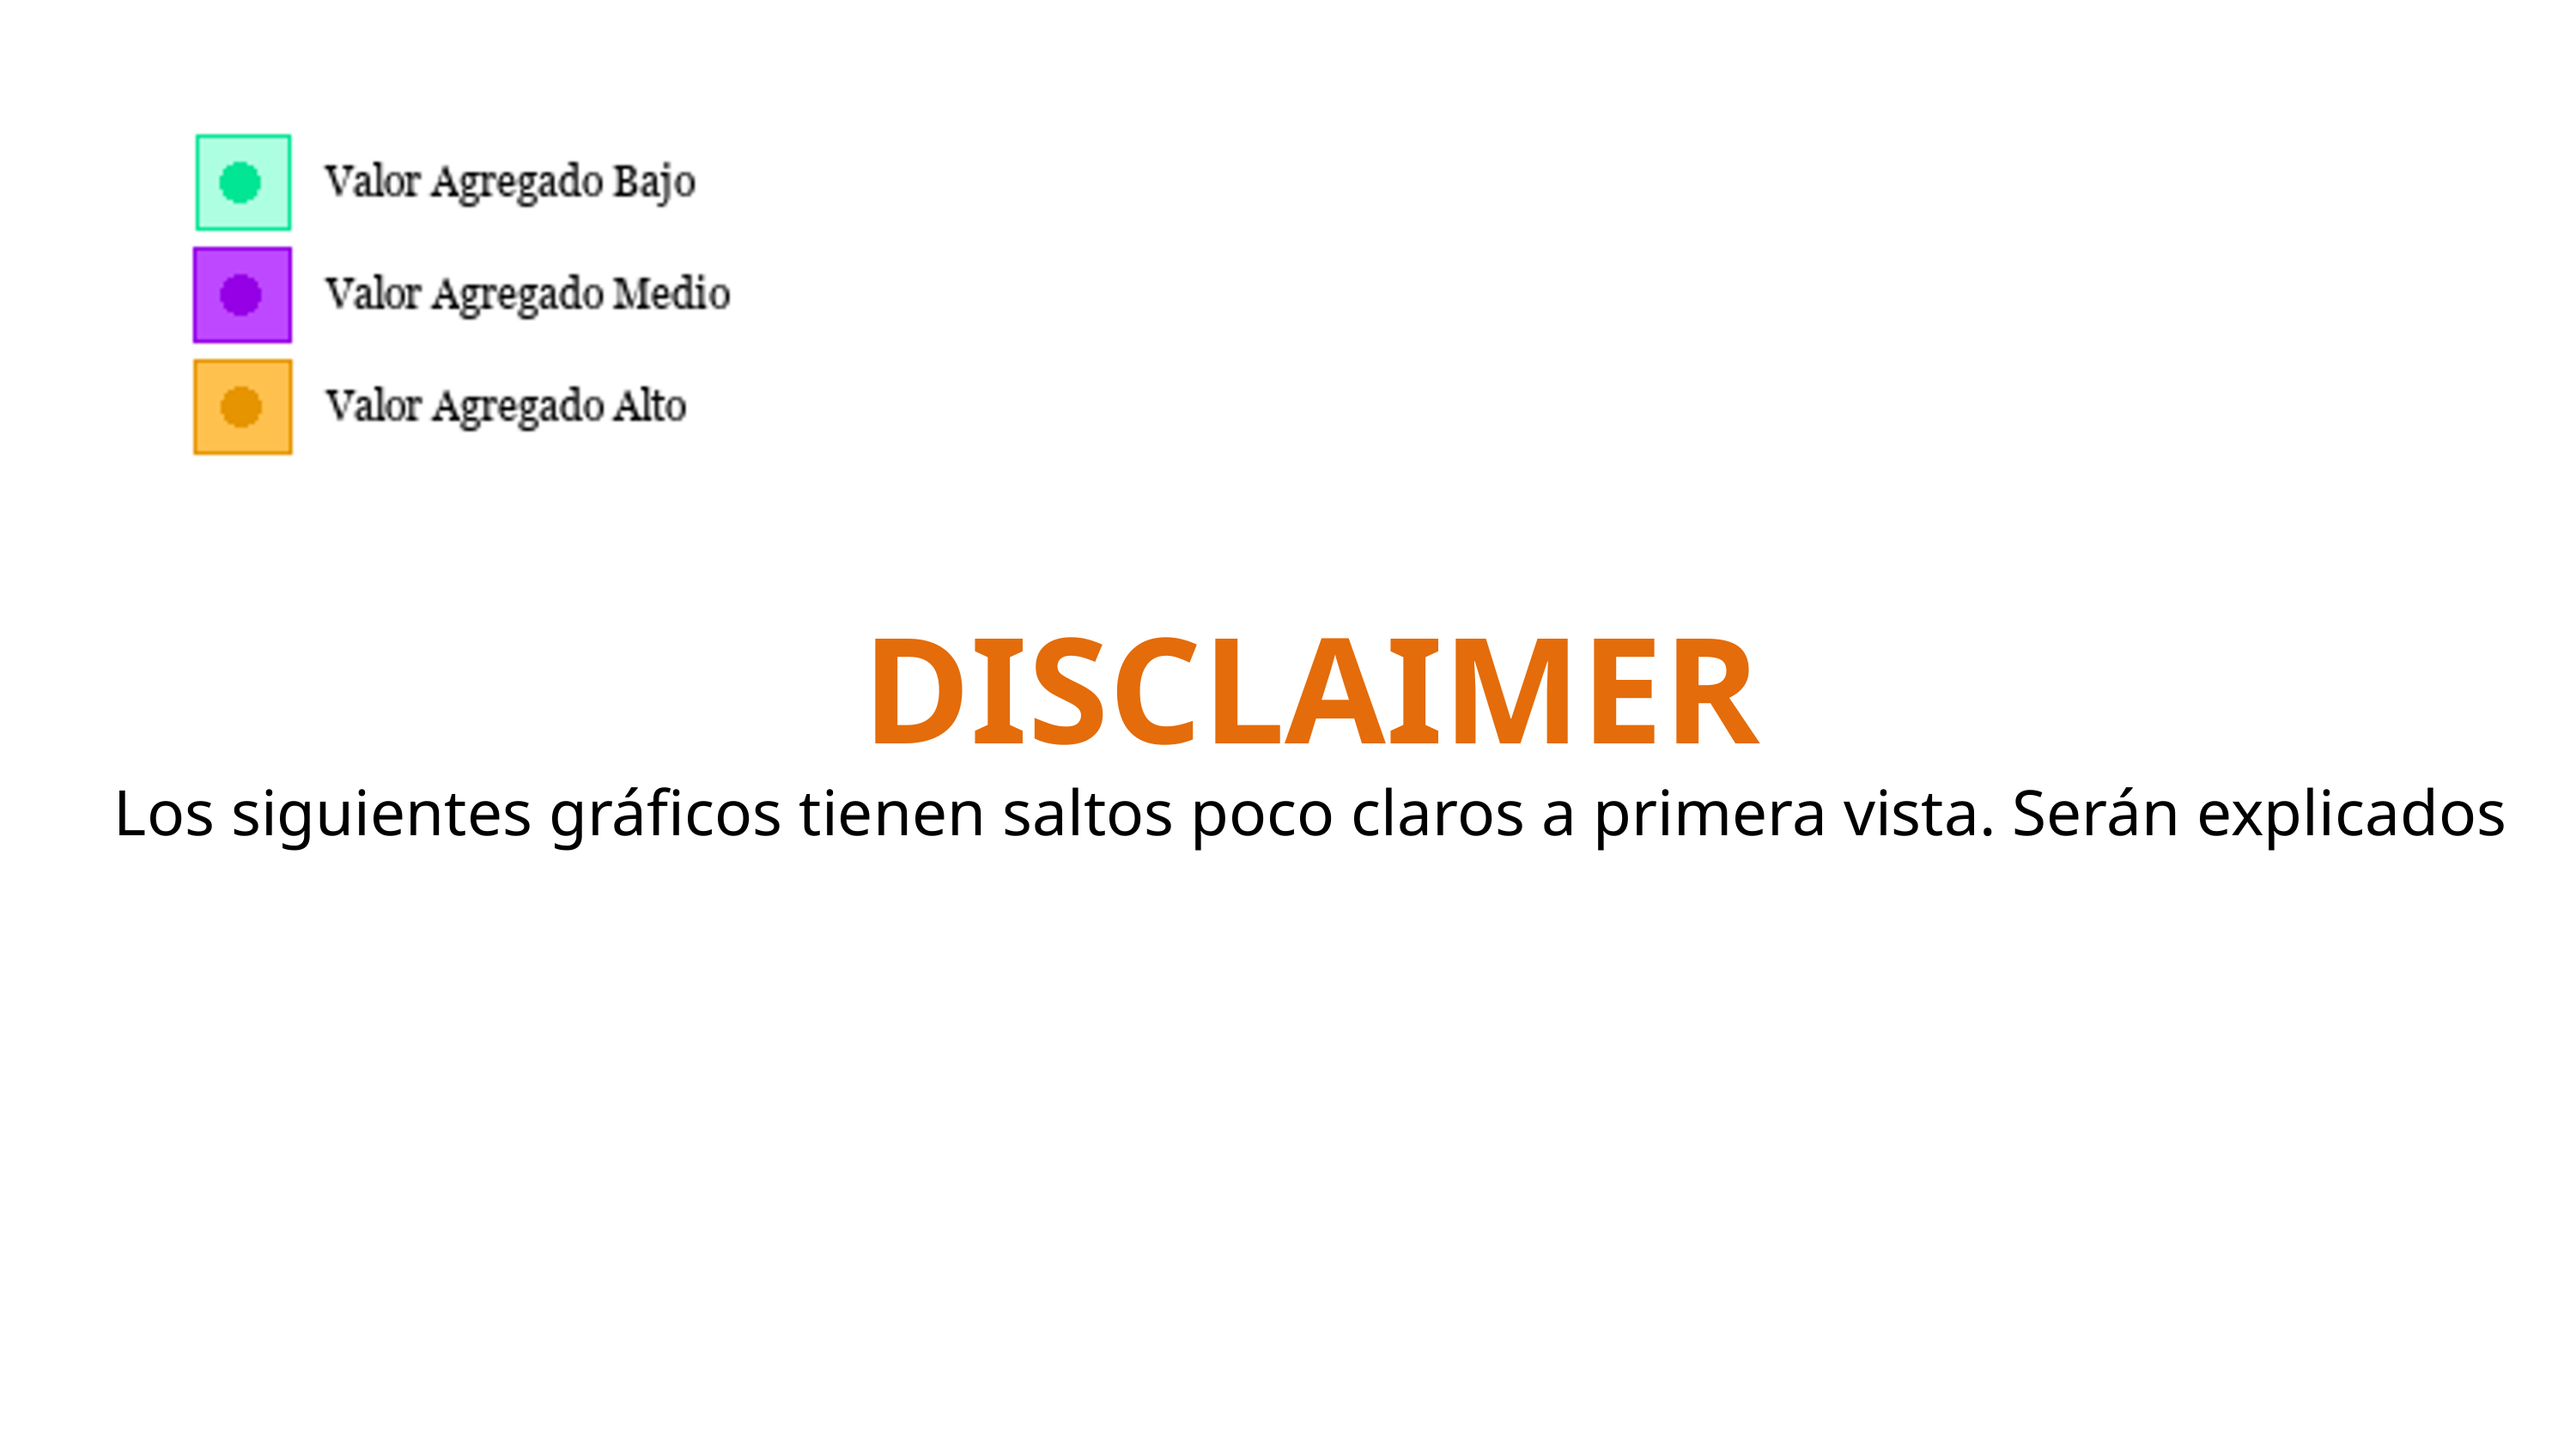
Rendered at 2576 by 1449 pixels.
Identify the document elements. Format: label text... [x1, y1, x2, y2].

text_box DISCLAIMER Los siguientes gráficos tienen saltos poco claros a primera vista. Serán explicados [21, 597, 2576, 849]
picture [182, 123, 741, 458]
